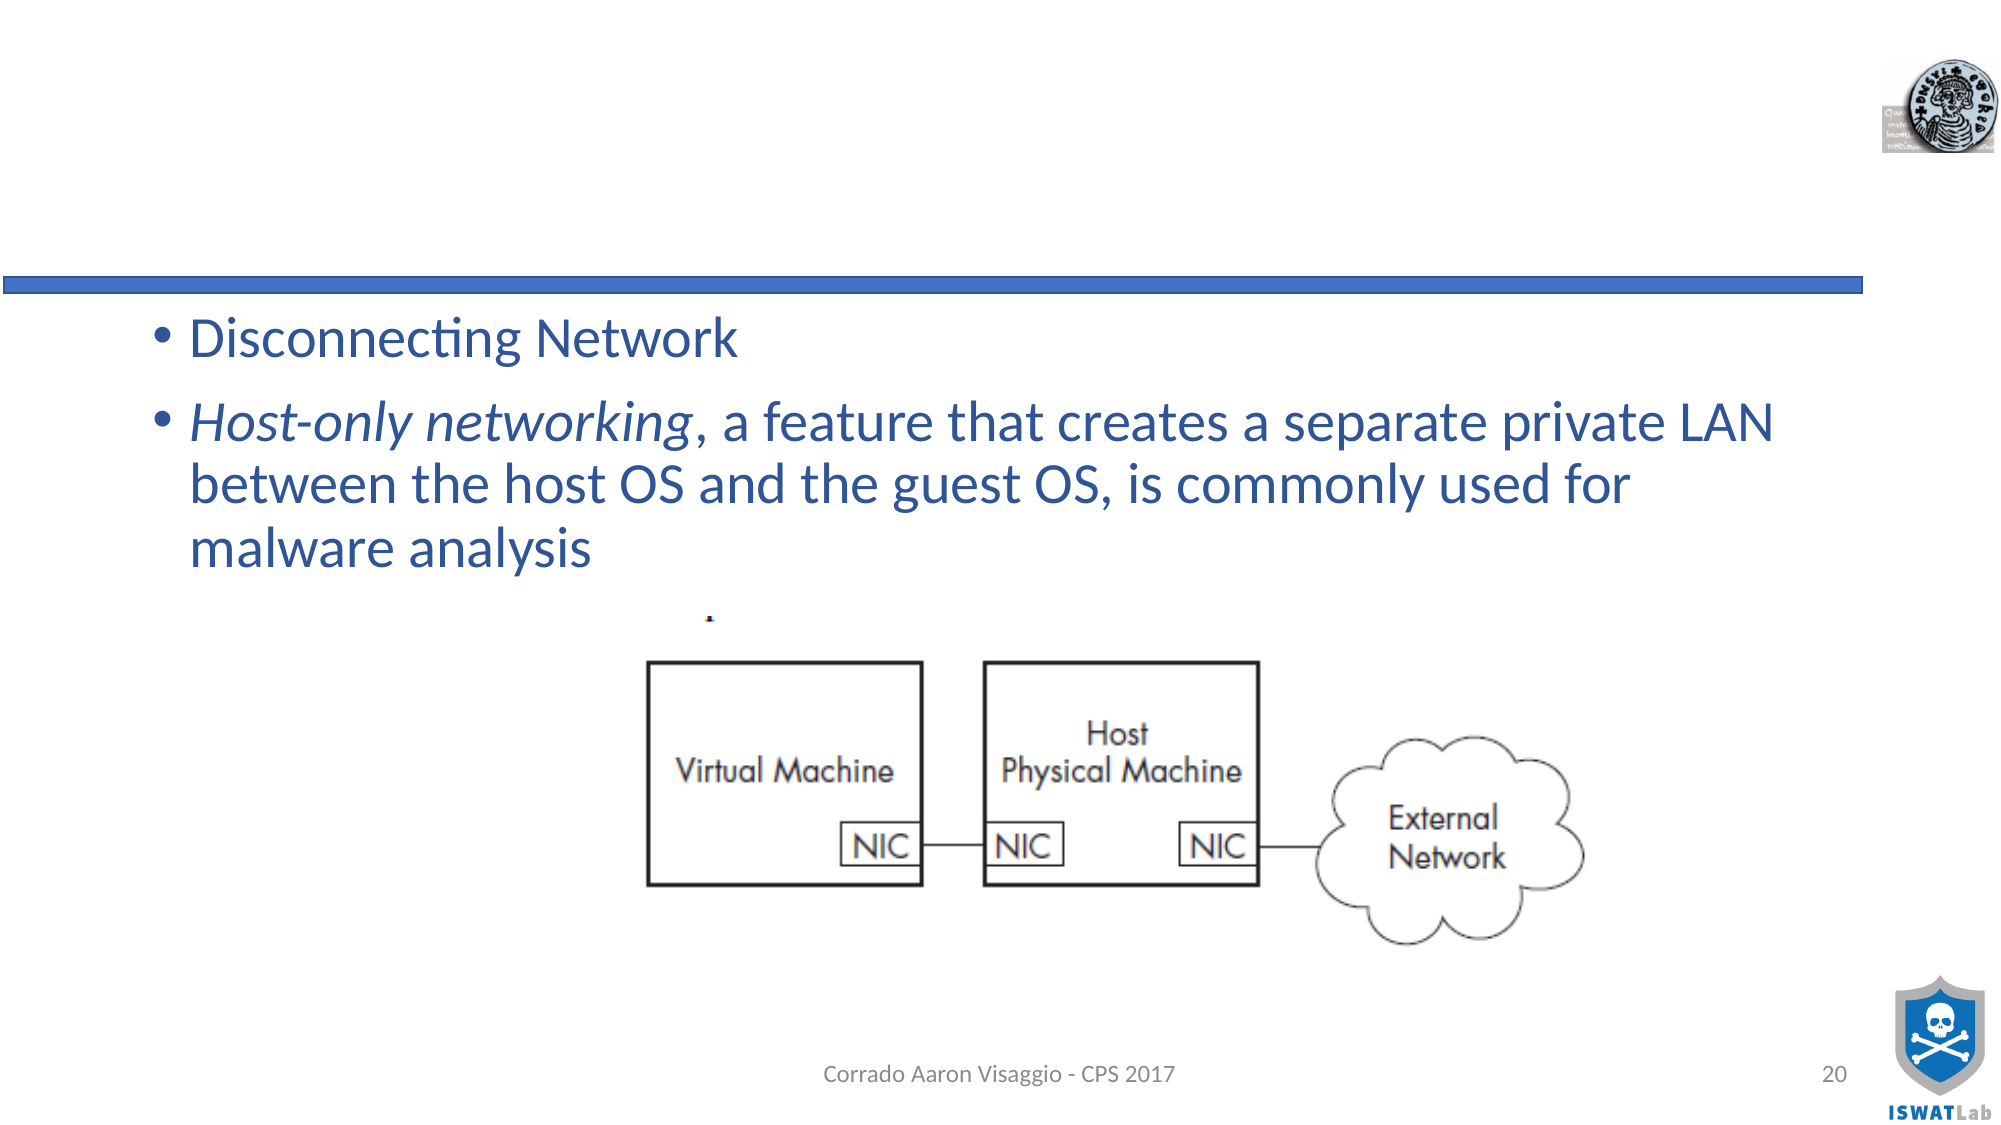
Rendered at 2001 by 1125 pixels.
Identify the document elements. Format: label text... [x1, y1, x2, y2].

picture [1879, 970, 2001, 1125]
picture [604, 616, 1638, 972]
list Disconnecting Network Host-only networking, a feature that creates a separate private LAN between the host OS and the guest OS, is commonly used for malware analysis [137, 299, 1863, 1014]
picture [1882, 59, 1999, 153]
footer Corrado Aaron Visaggio - CPS 2017 [662, 1042, 1338, 1103]
slide_number 20 [1412, 1042, 1863, 1103]
